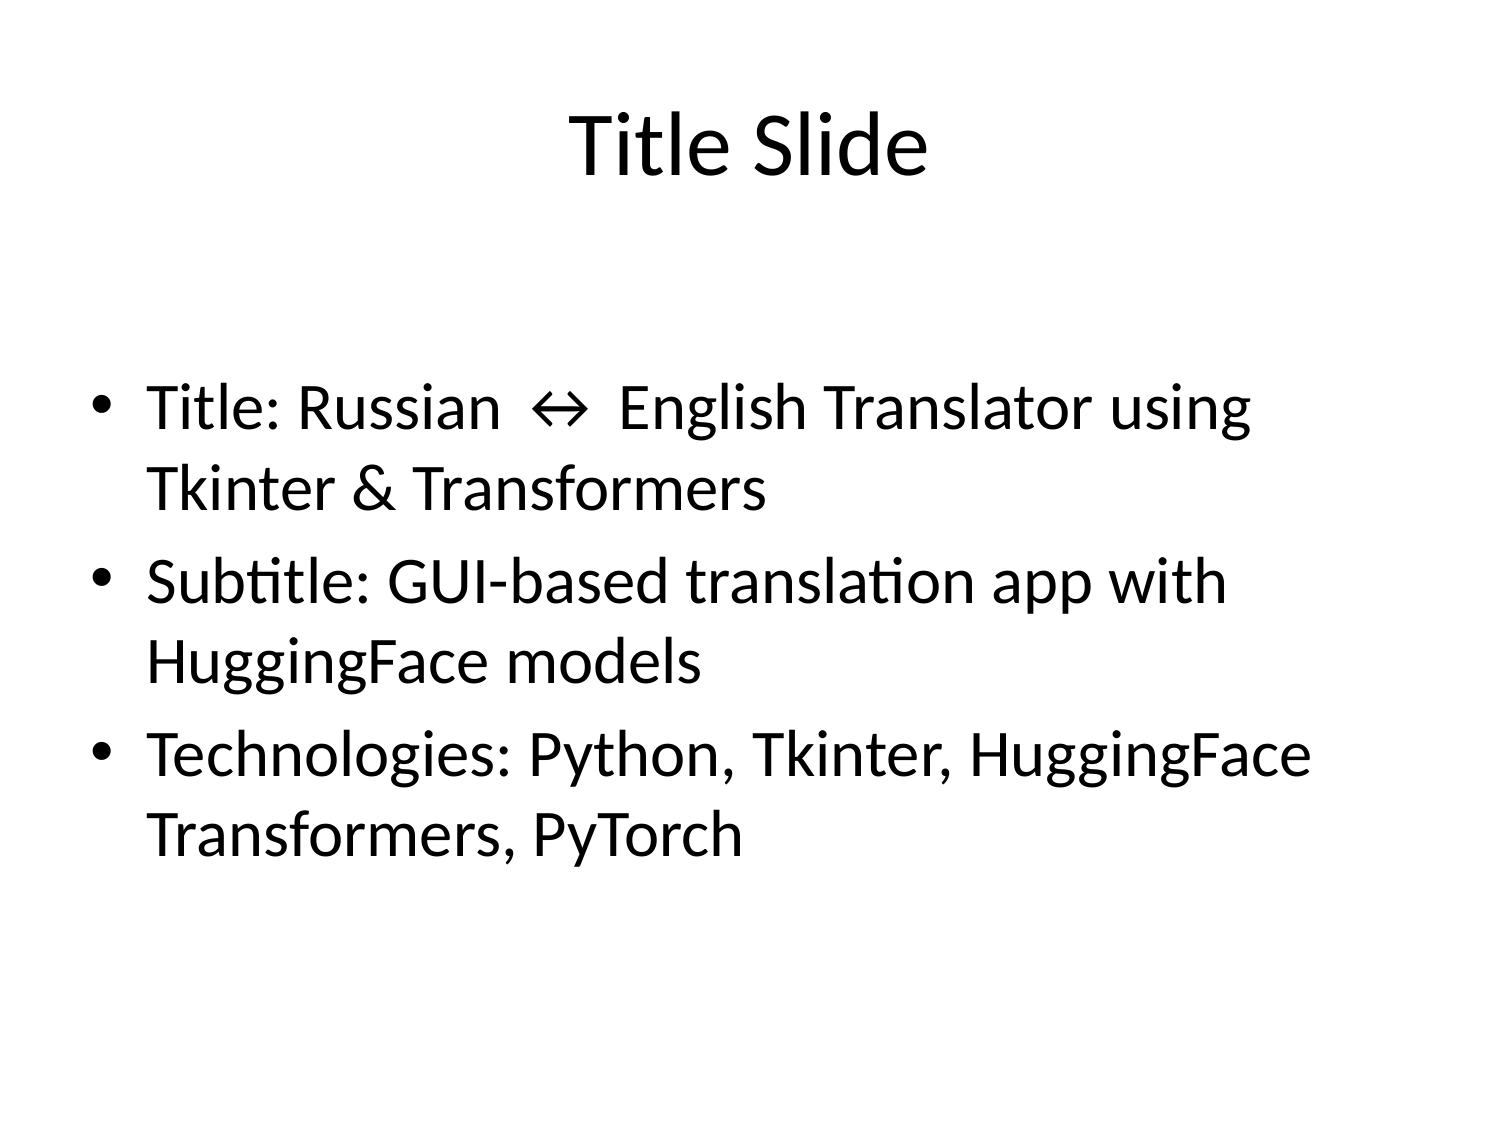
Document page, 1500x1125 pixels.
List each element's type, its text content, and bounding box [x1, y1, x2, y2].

title Title Slide [75, 45, 1425, 233]
list Title: Russian ↔ English Translator using Tkinter & Transformers Subtitle: GUI-based translation app with HuggingFace models Technologies: Python, Tkinter, HuggingFace Transformers, PyTorch [75, 262, 1425, 1005]
